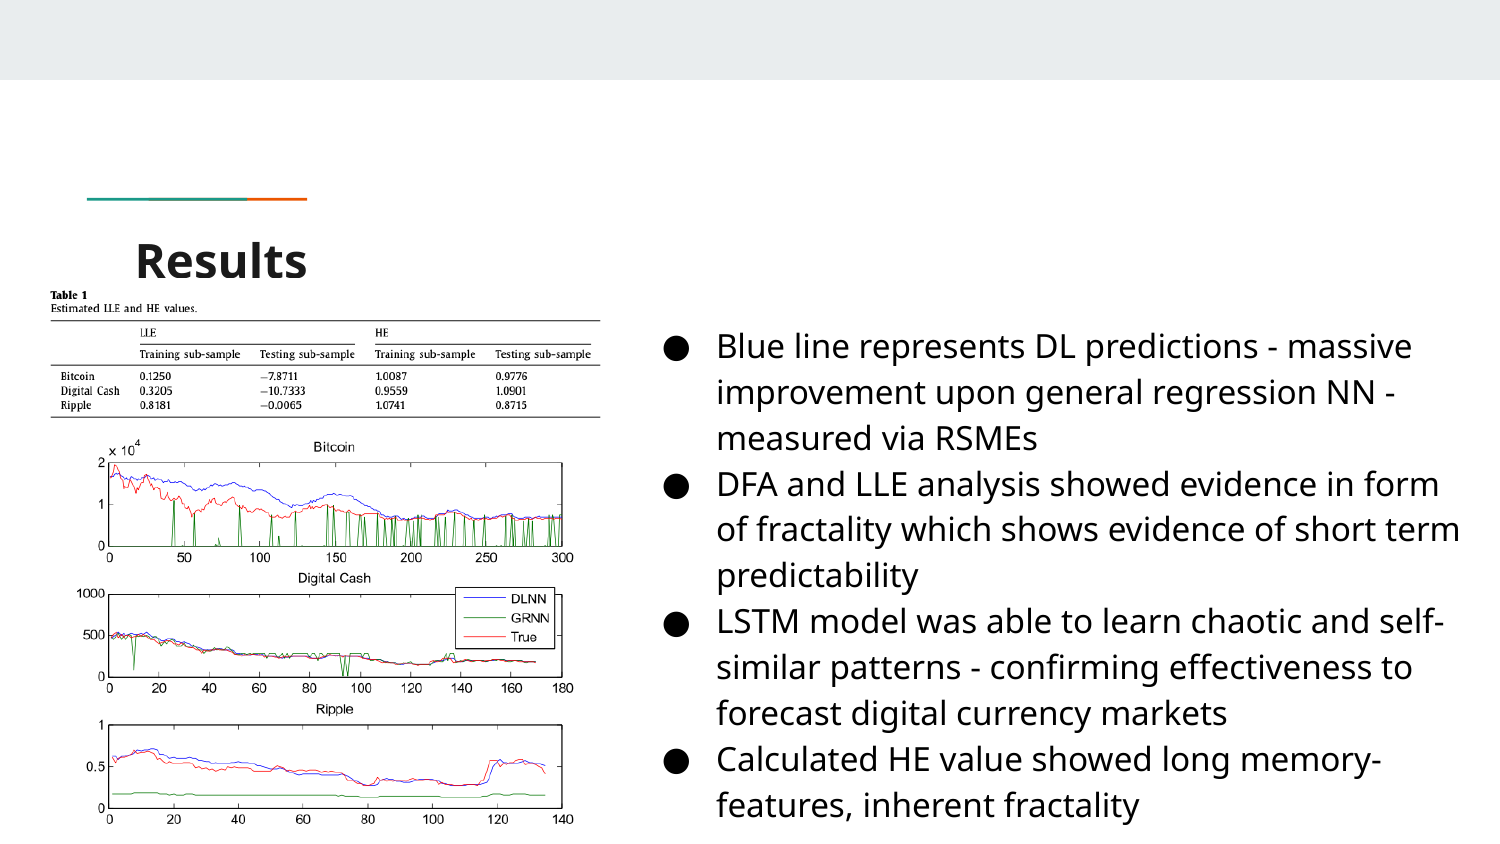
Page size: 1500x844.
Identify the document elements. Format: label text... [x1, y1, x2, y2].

picture [40, 278, 608, 831]
title Results [119, 216, 1381, 305]
text_box Blue line represents DL predictions - massive improvement upon general regression NN - measured via RSMEs DFA and LLE analysis showed evidence in form of fractality which shows evidence of short term predictability LSTM model was able to learn chaotic and self-similar patterns - confirming effectiveness to forecast digital currency markets Calculated HE value showed long memory-features, inherent fractality [626, 304, 1478, 839]
